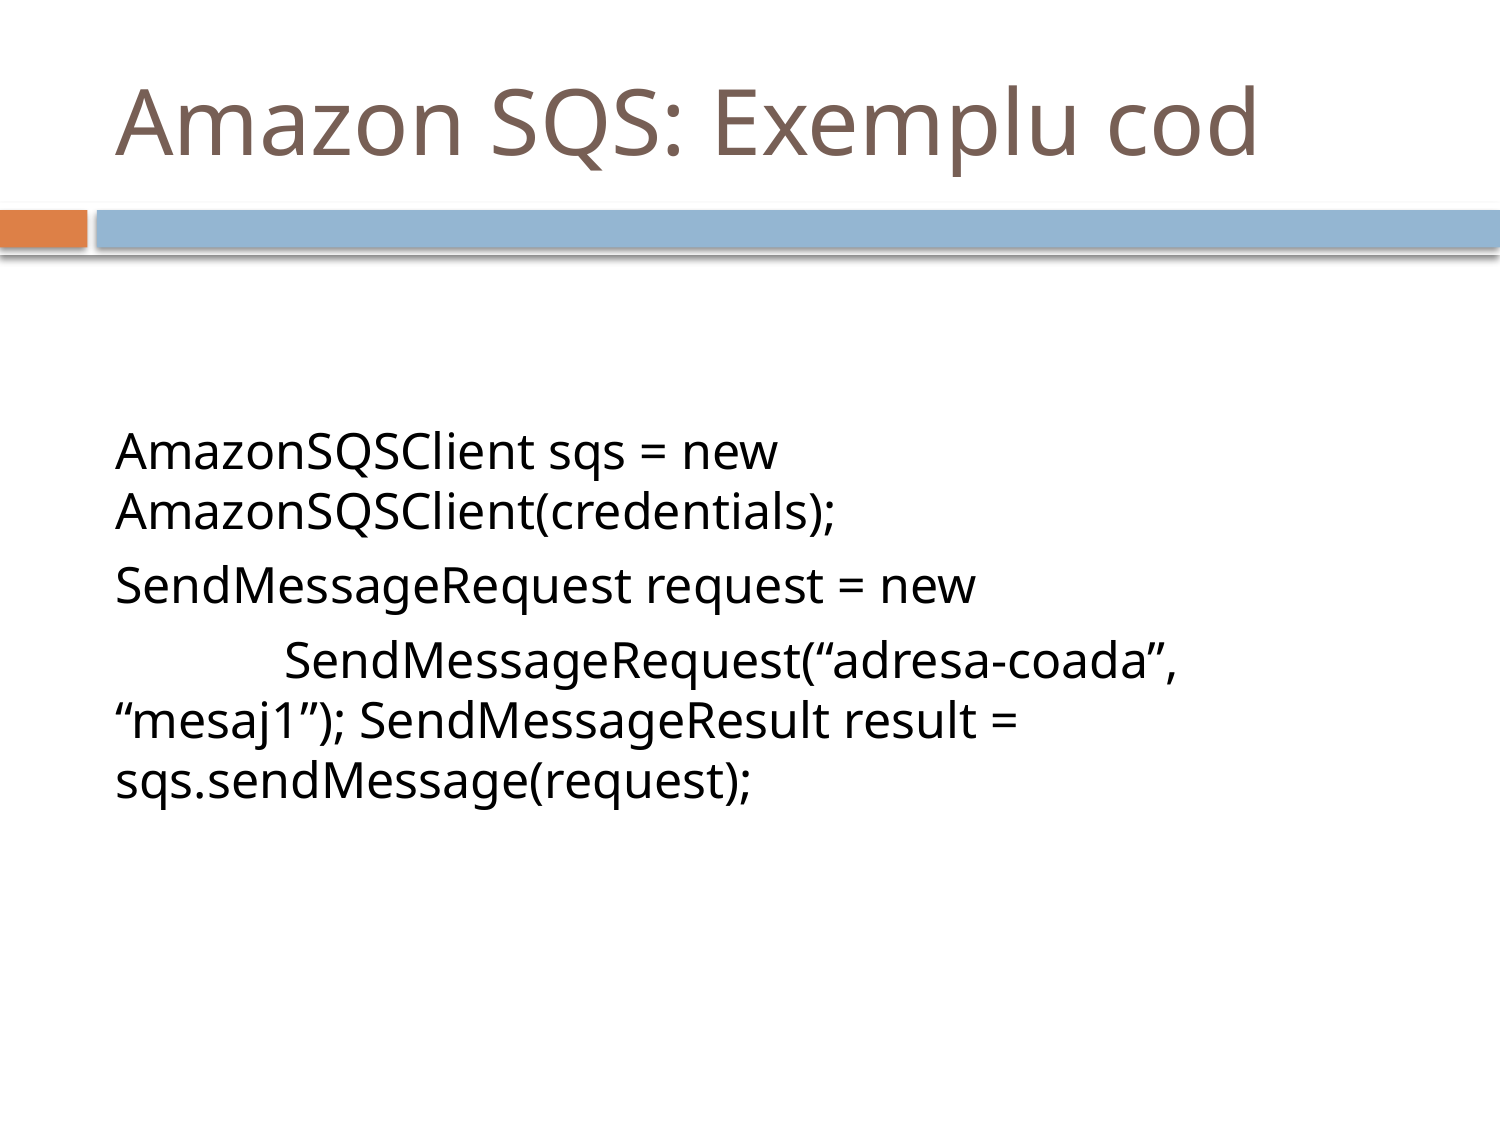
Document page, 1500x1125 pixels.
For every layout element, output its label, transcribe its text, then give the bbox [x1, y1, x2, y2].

title Amazon SQS: Exemplu cod [100, 37, 1438, 200]
list AmazonSQSClient sqs = new AmazonSQSClient(credentials); SendMessageRequest request = new SendMessageRequest(“adresa-coada”, “mesaj1”); SendMessageResult result = sqs.sendMessage(request); [100, 262, 1438, 1000]
